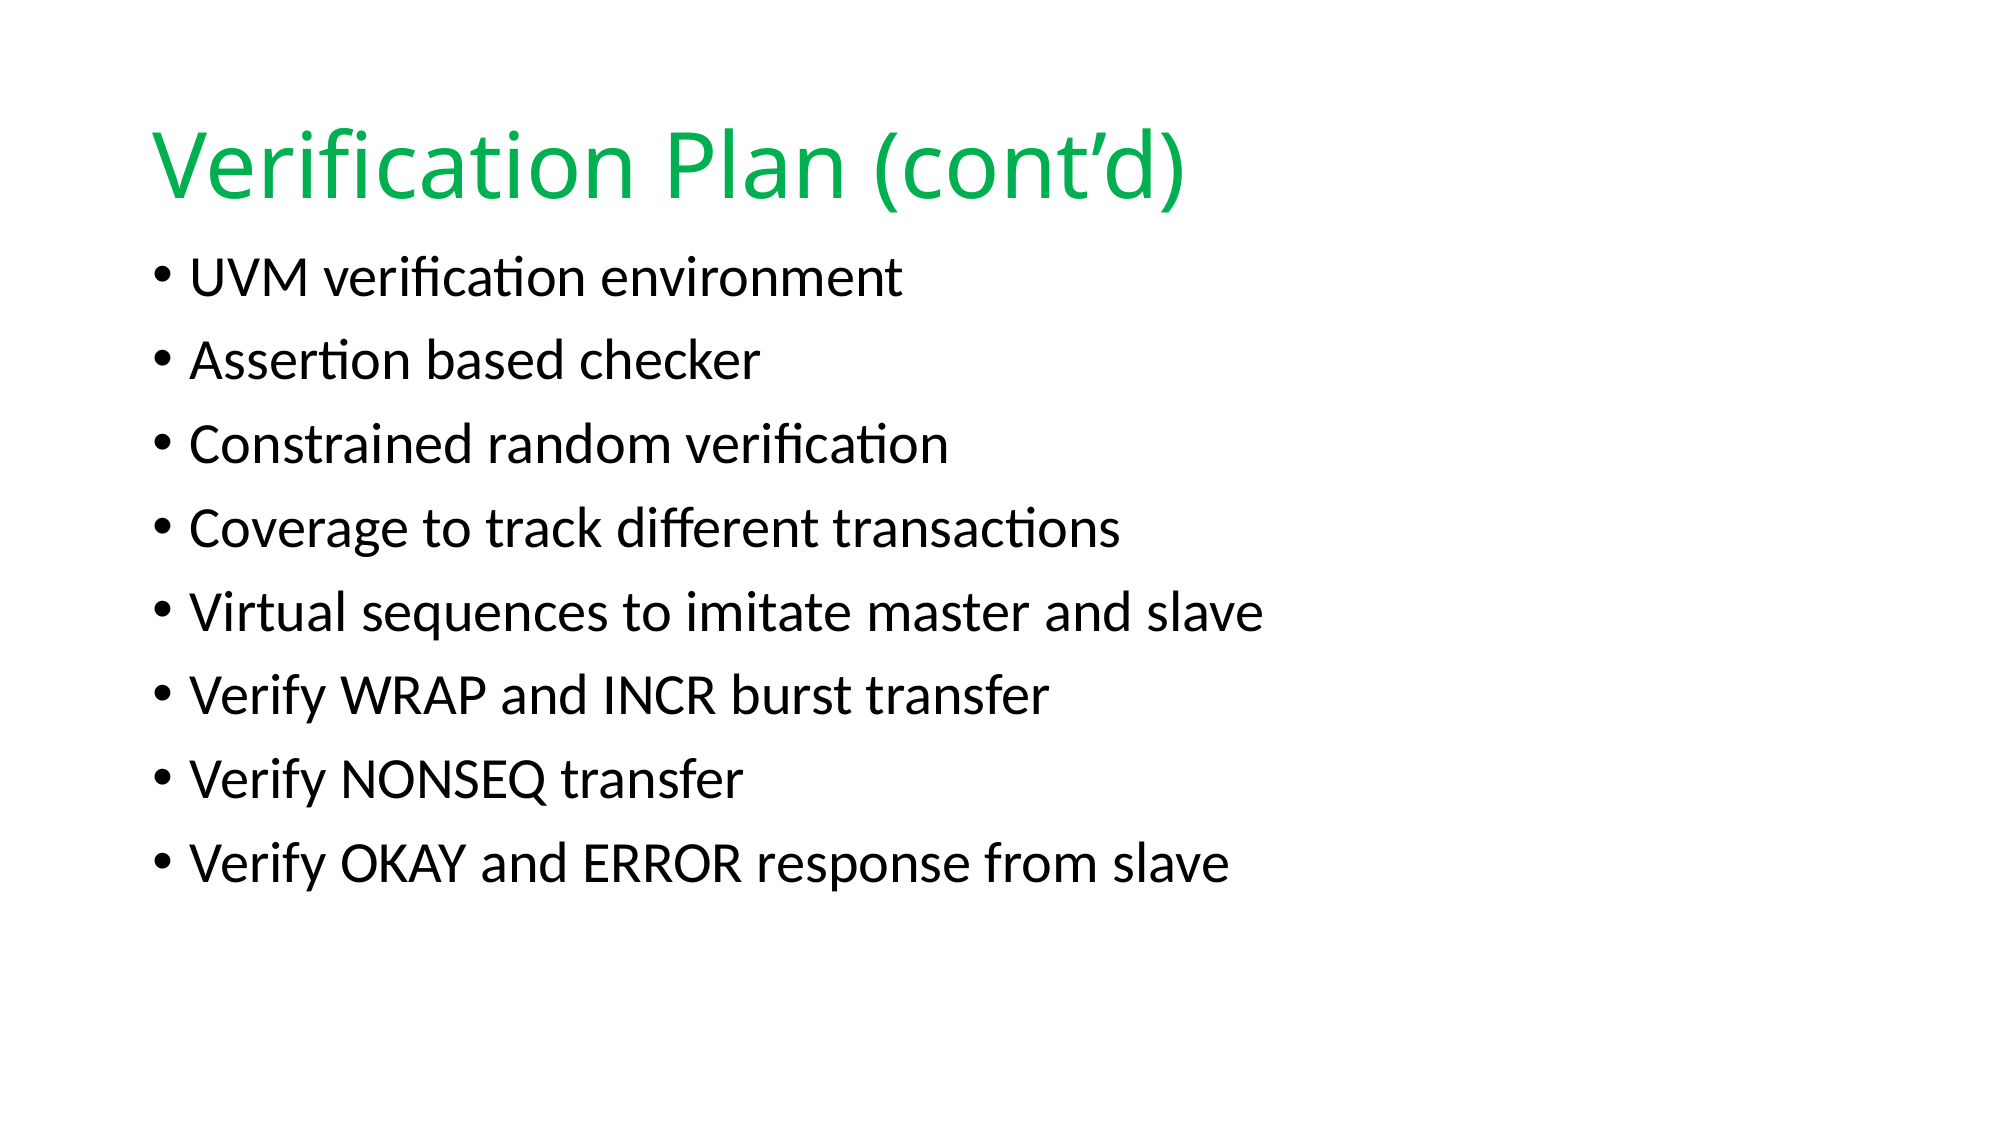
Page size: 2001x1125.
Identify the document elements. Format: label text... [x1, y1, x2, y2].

title Verification Plan (cont’d) [137, 59, 1863, 238]
list UVM verification environment Assertion based checker Constrained random verification Coverage to track different transactions Virtual sequences to imitate master and slave Verify WRAP and INCR burst transfer Verify NONSEQ transfer Verify OKAY and ERROR response from slave [137, 238, 1863, 1014]
